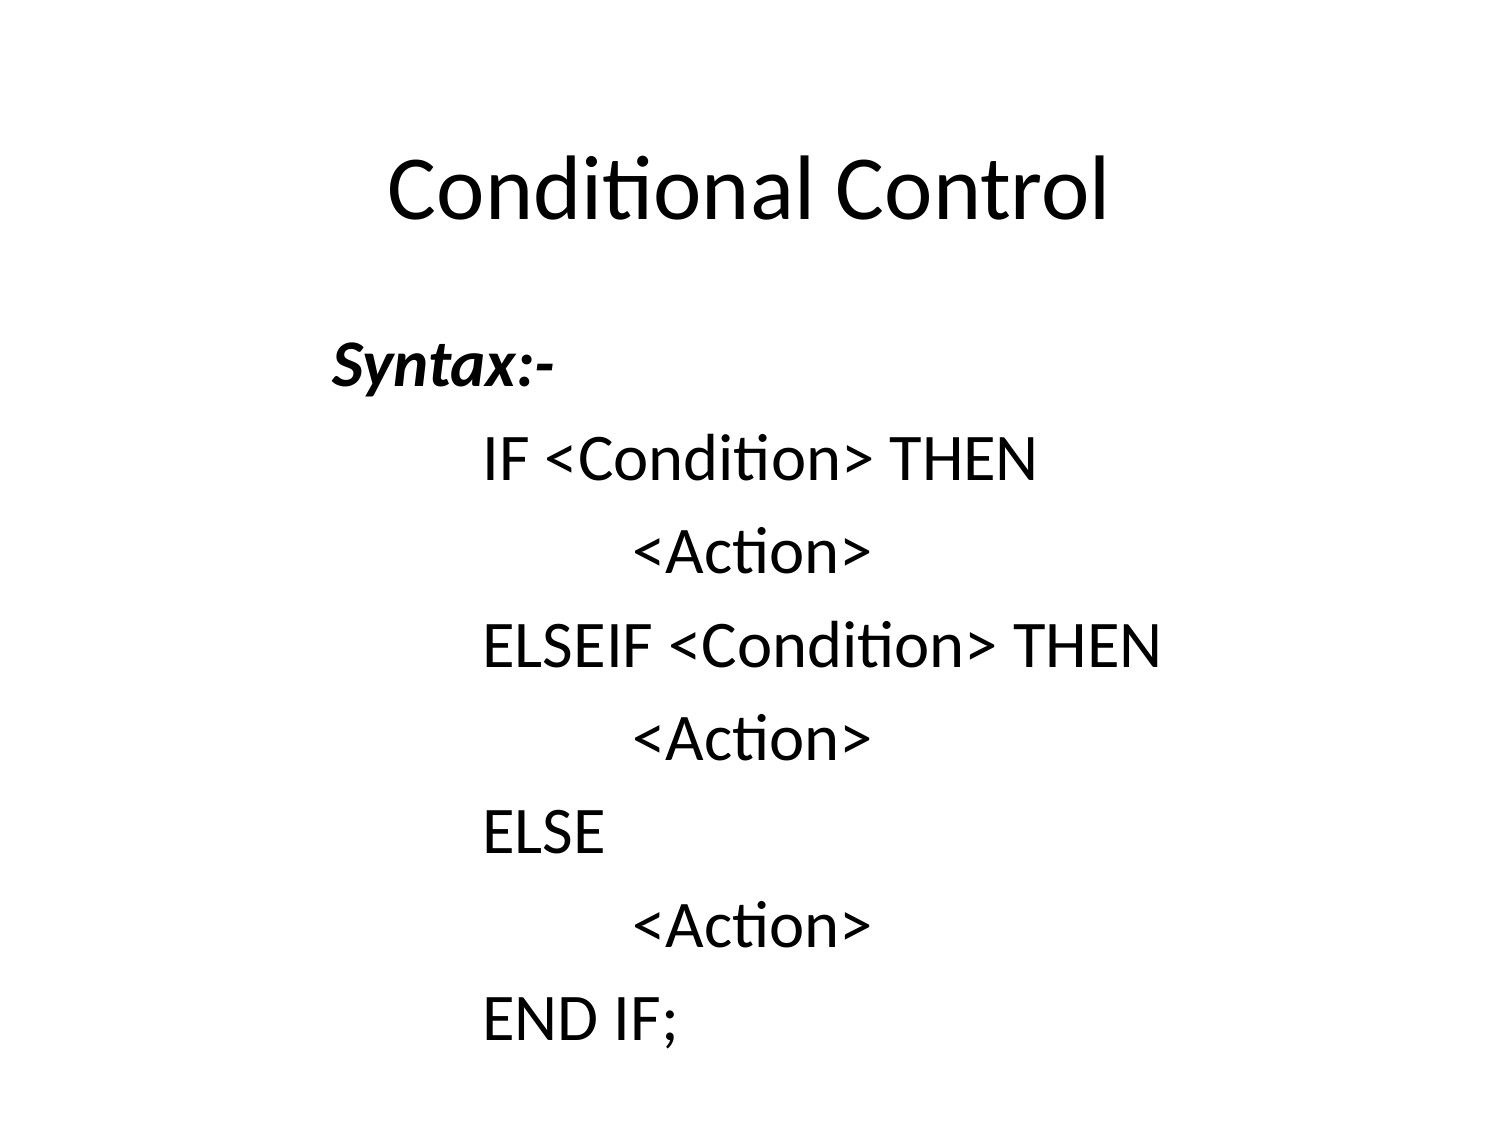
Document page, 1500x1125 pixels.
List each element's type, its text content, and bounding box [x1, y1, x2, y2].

title Conditional Control [112, 62, 1388, 304]
subtitle Syntax:- IF <Condition> THEN <Action> ELSEIF <Condition> THEN <Action> ELSE <Action> END IF; [137, 312, 1350, 1088]
